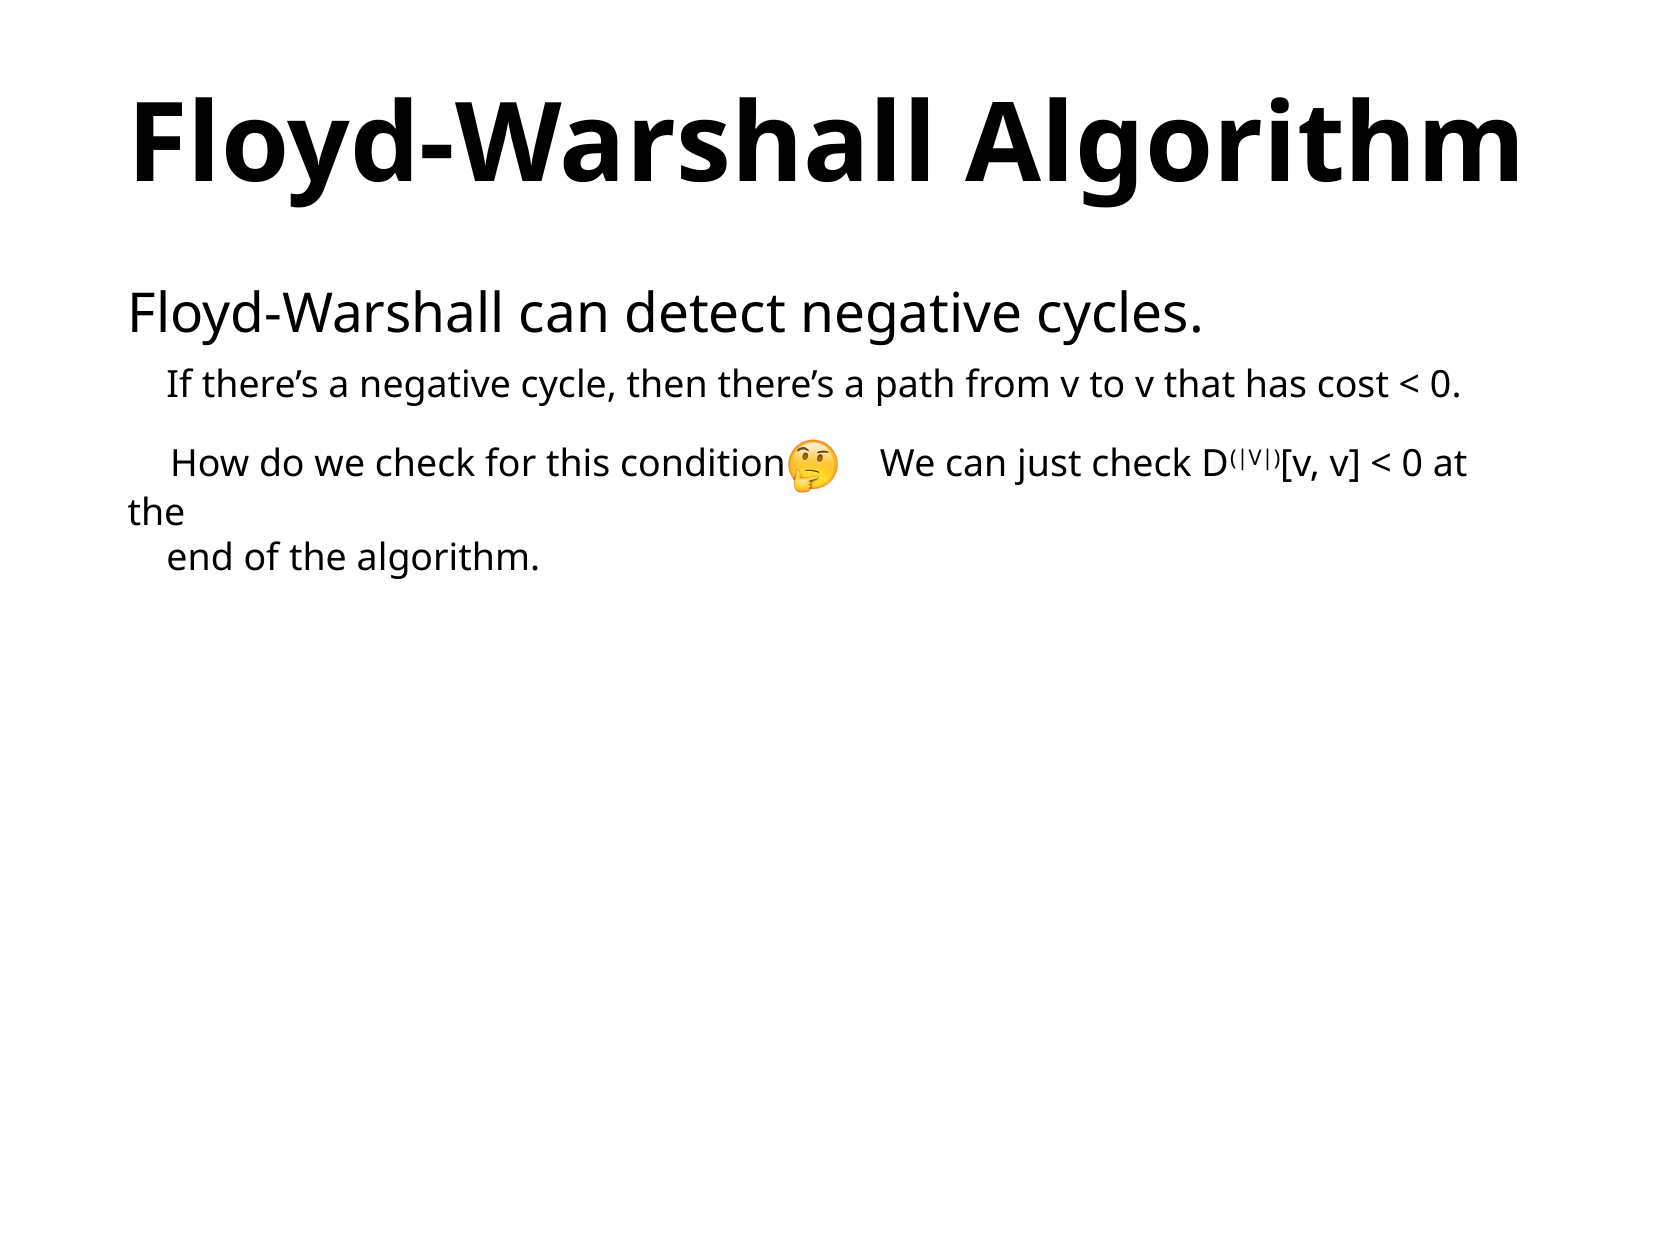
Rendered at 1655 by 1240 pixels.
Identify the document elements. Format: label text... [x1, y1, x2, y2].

picture [784, 437, 842, 495]
subtitle Floyd-Warshall Algorithm [0, 55, 1654, 262]
subtitle Floyd-Warshall can detect negative cycles. If there’s a negative cycle, then there’s a path from v to v that has cost < 0. How do we check for this condition? We can just check D(|V|)[v, v] < 0 at the end of the algorithm. [110, 262, 1544, 1240]
